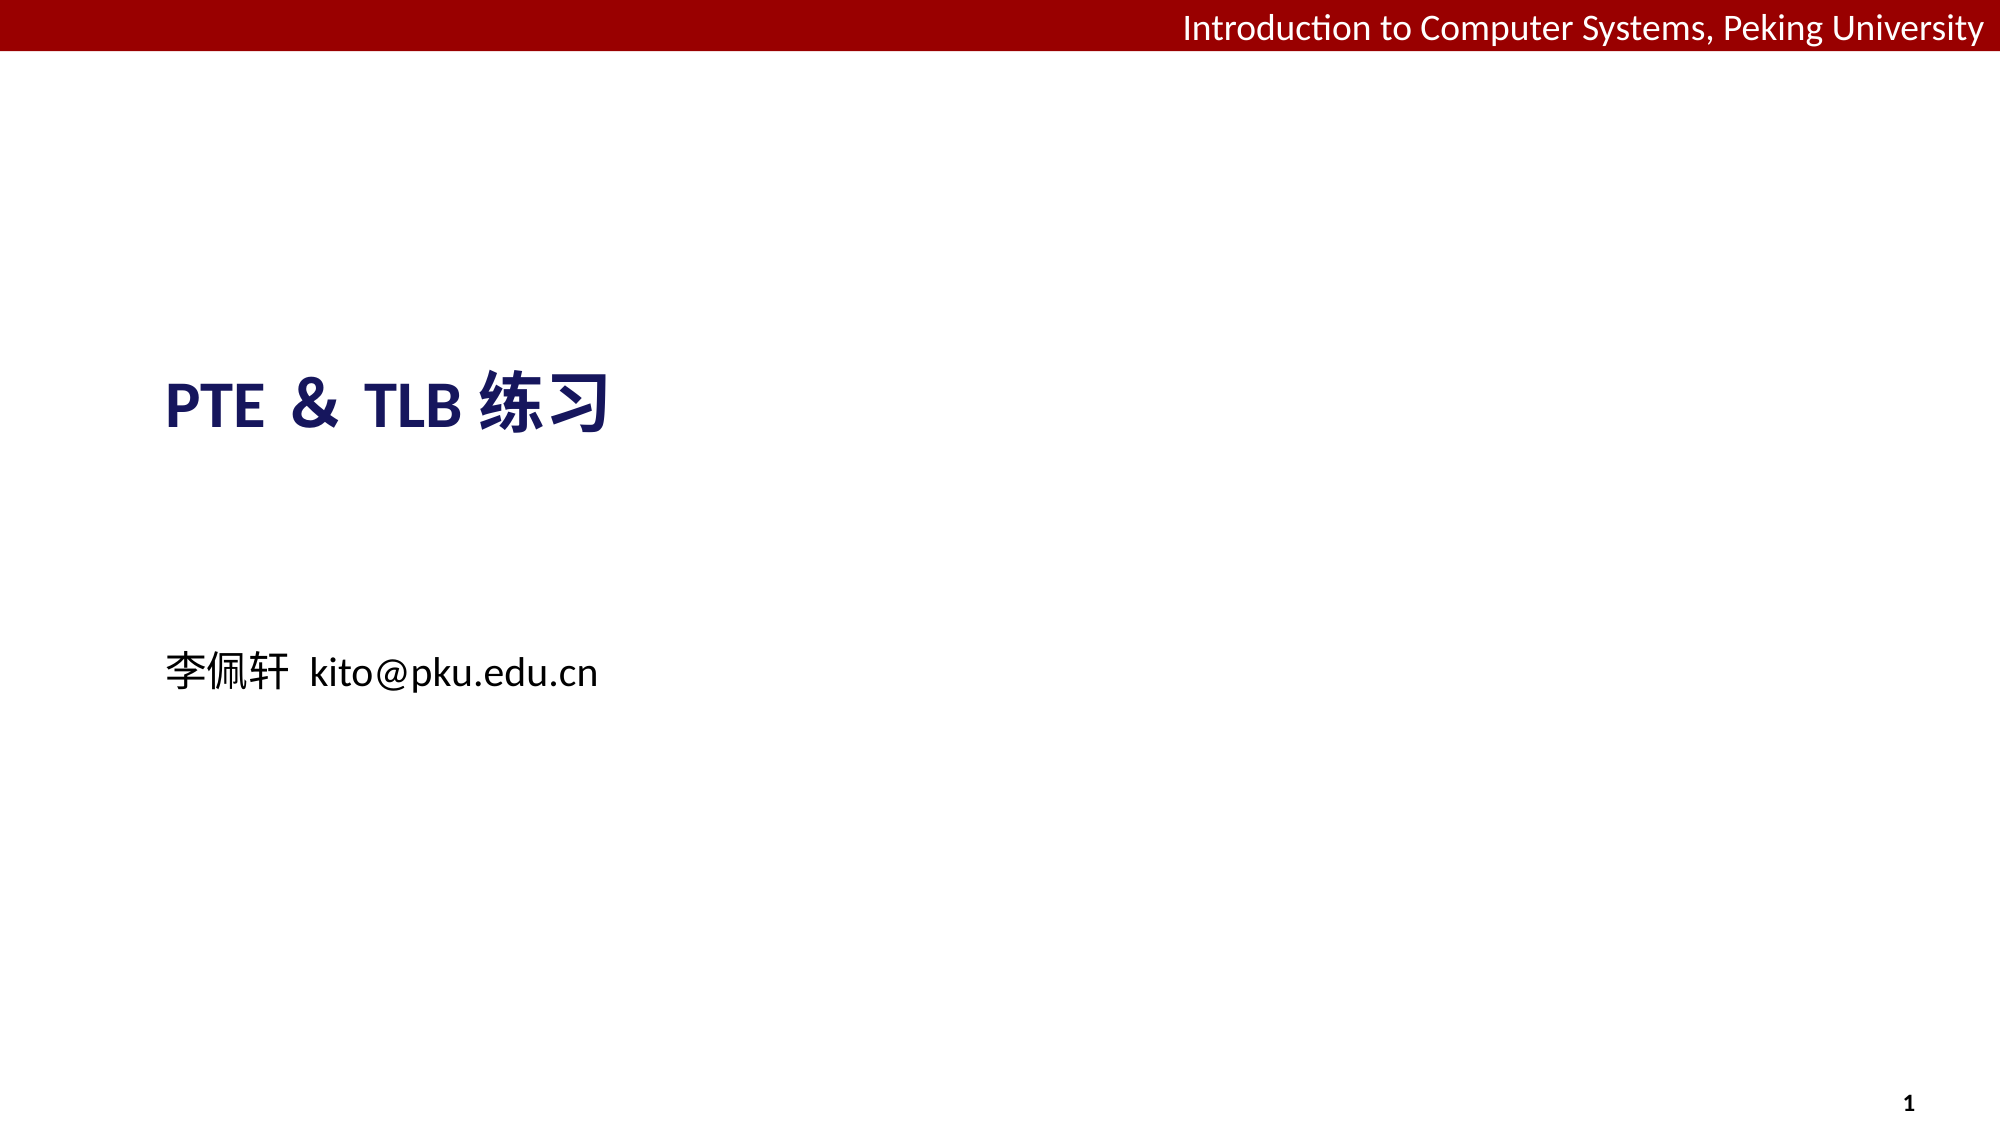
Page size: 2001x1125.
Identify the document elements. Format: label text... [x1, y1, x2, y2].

title PTE＆TLB练习 [149, 279, 1851, 522]
subtitle 李佩轩 kito@pku.edu.cn [149, 637, 1830, 926]
